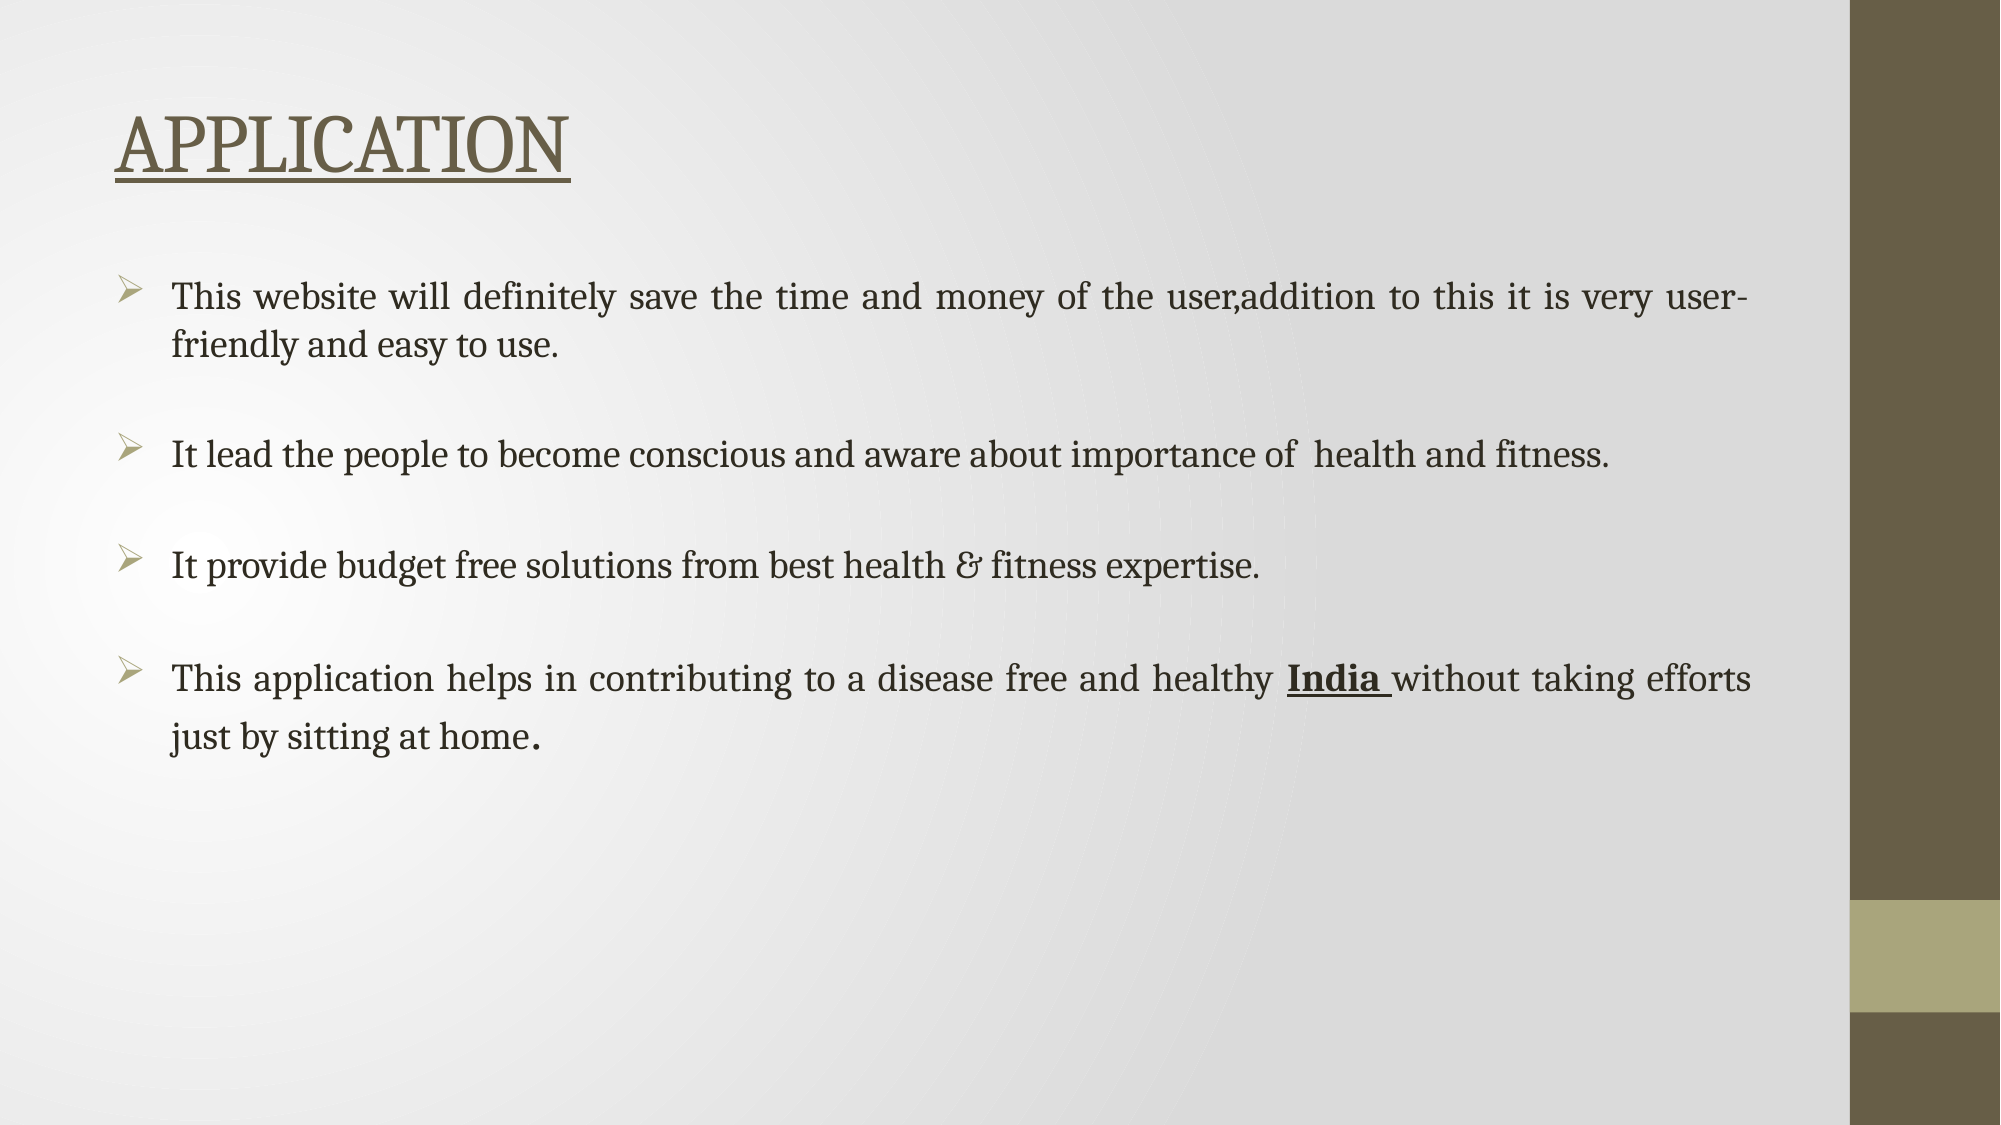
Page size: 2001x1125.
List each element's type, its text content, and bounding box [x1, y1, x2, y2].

title APPLICATION [99, 45, 1767, 233]
list This website will definitely save the time and money of the user,addition to this it is very user-friendly and easy to use. It lead the people to become conscious and aware about importance of health and fitness. It provide budget free solutions from best health & fitness expertise. This application helps in contributing to a disease free and healthy India without taking efforts just by sitting at home. [99, 262, 1767, 1050]
